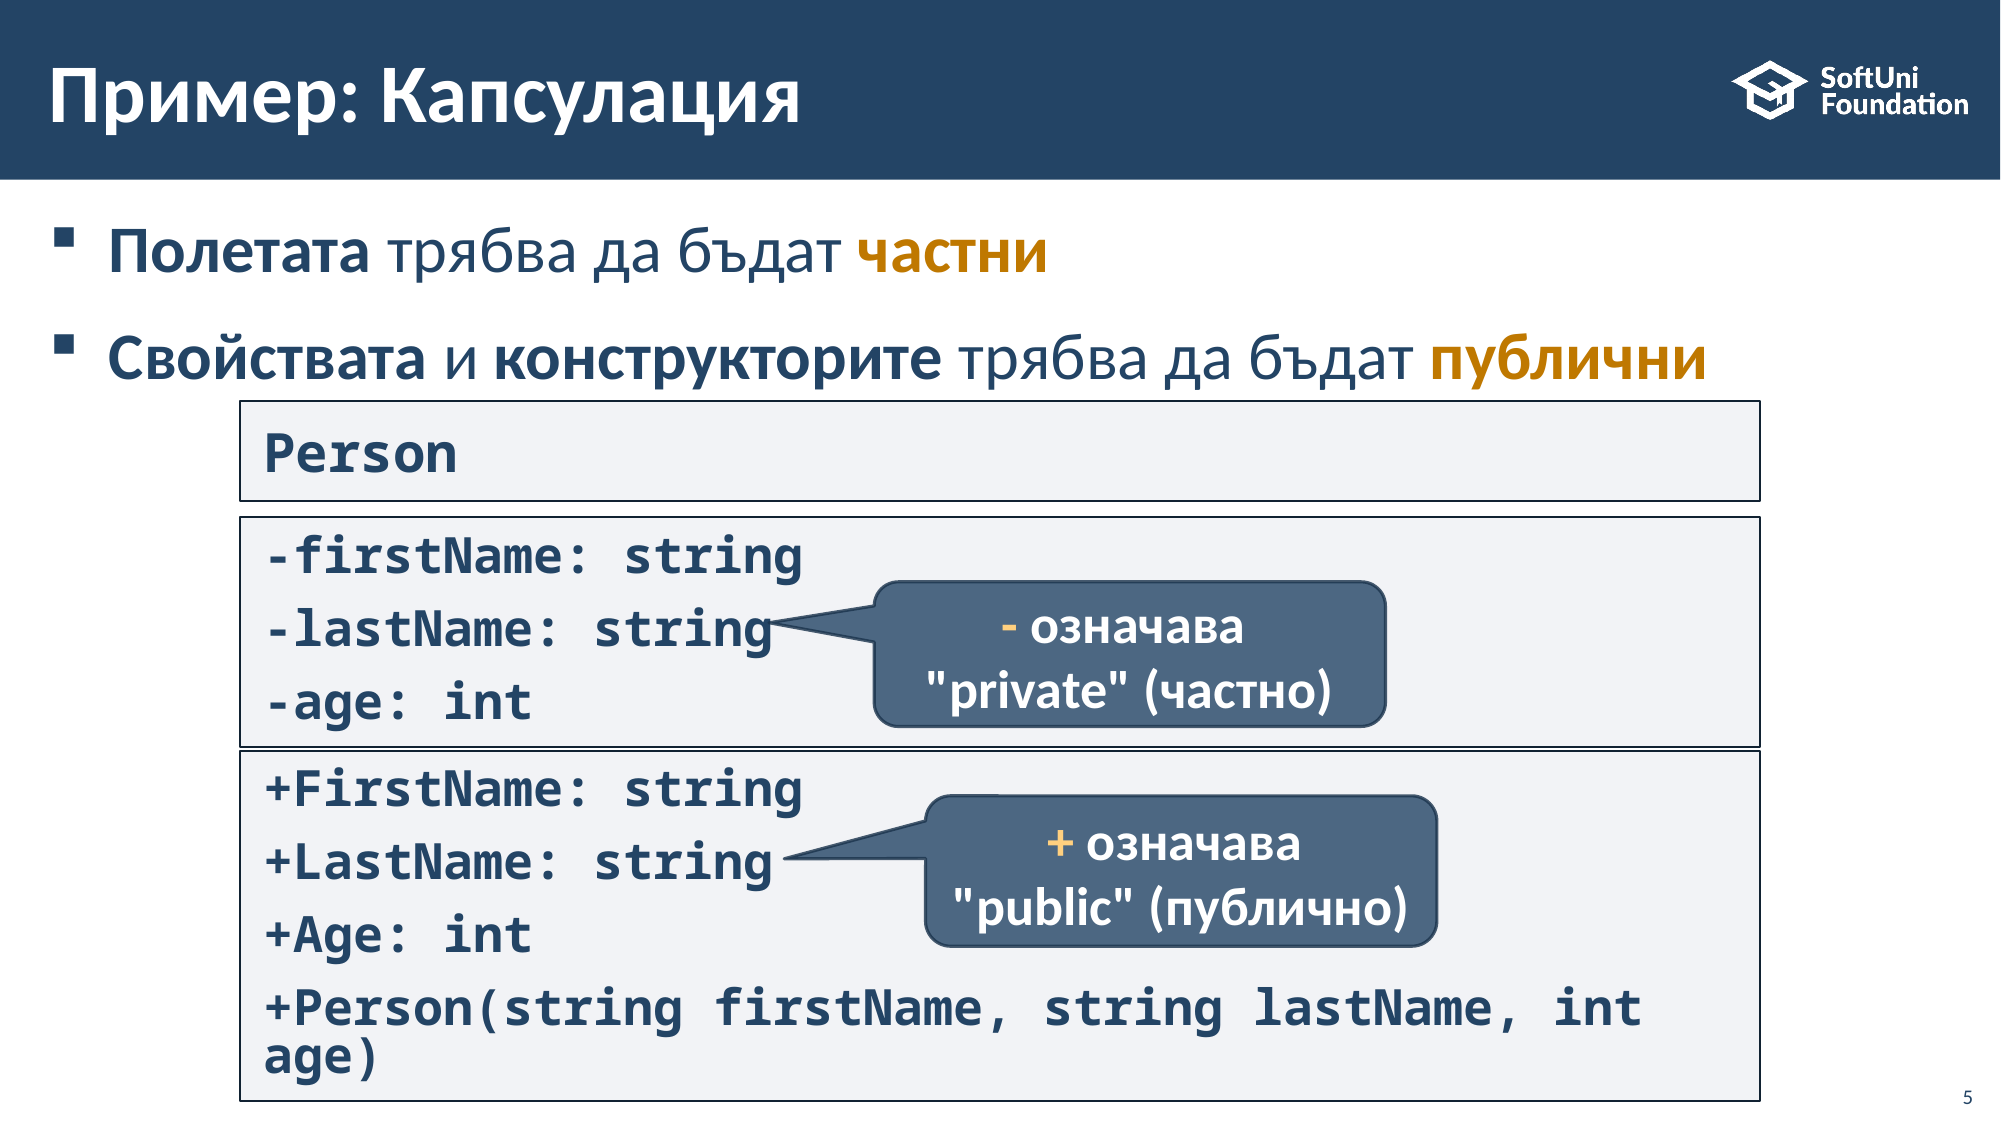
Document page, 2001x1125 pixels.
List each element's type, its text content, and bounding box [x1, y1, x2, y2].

list Полетата трябва да бъдат частни Свойствата и конструкторите трябва да бъдат публични [31, 196, 1970, 401]
picture [1731, 60, 1968, 120]
title Пример: Капсулация [31, 16, 1716, 162]
slide_number 5 [1927, 1067, 1989, 1117]
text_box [239, 400, 1761, 1058]
